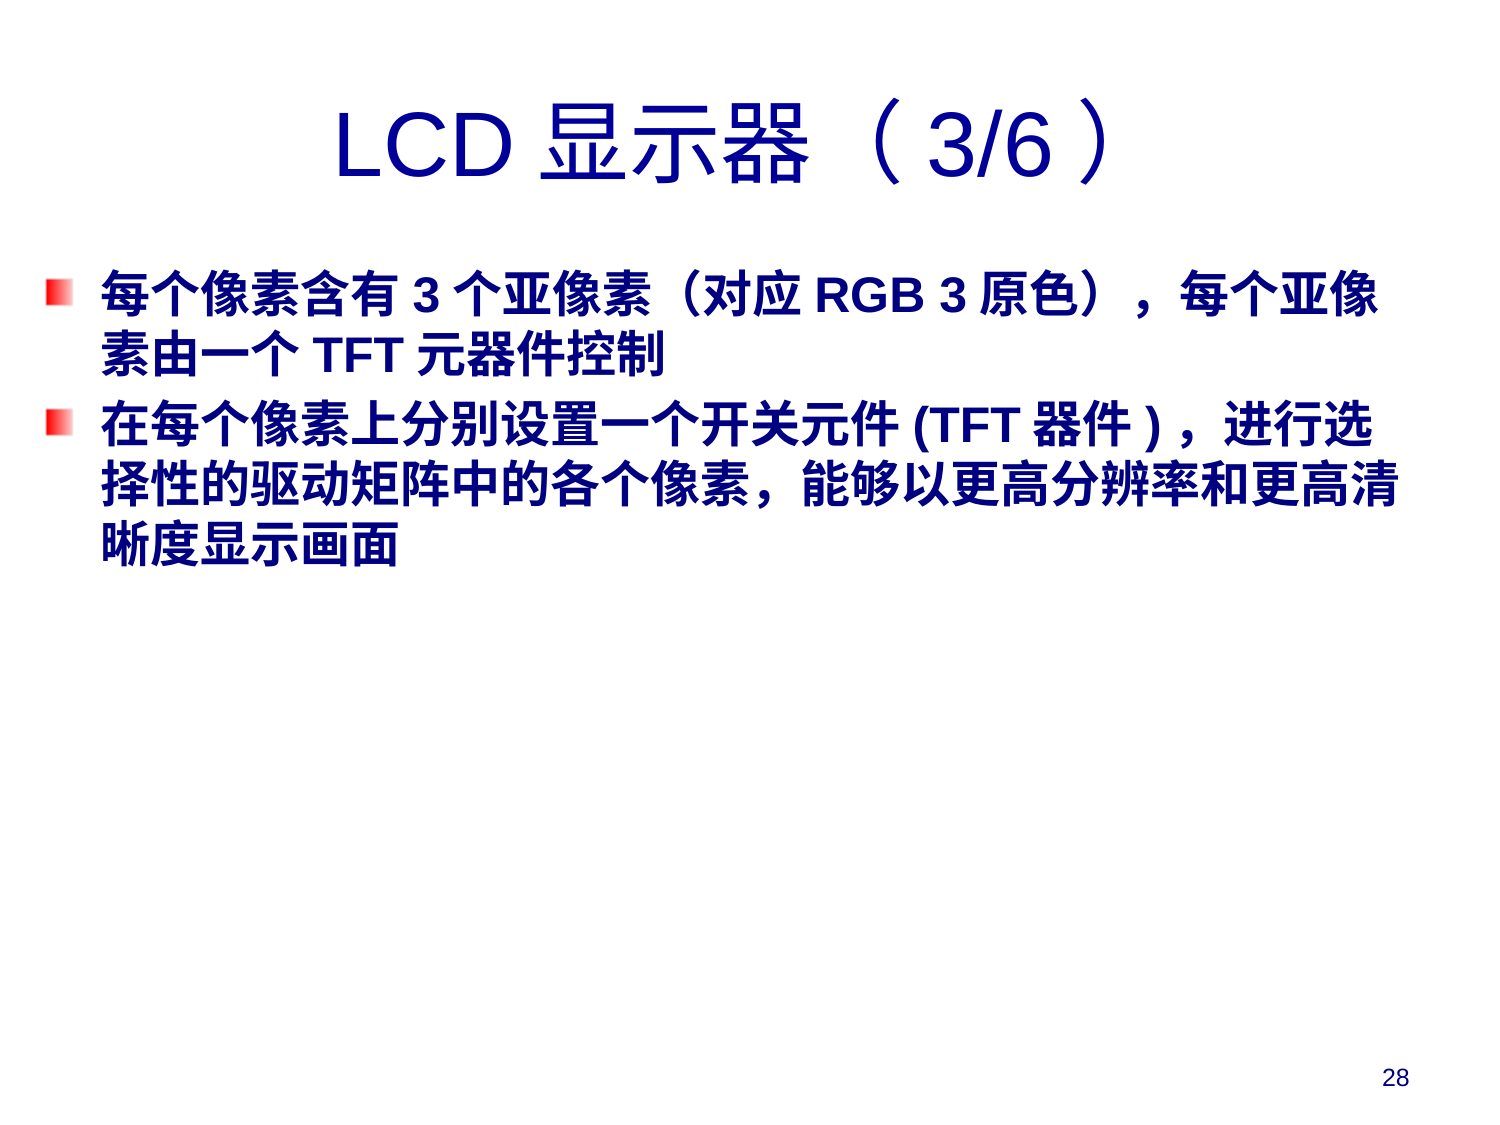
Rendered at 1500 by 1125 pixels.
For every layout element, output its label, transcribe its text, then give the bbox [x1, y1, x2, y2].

slide_number 28 [1074, 1023, 1426, 1100]
picture [44, 407, 76, 439]
list 每个像素含有3个亚像素（对应RGB 3原色），每个亚像素由一个TFT元器件控制 在每个像素上分别设置一个开关元件(TFT器件)，进行选择性的驱动矩阵中的各个像素，能够以更高分辨率和更高清晰度显示画面 [29, 255, 1424, 705]
picture [44, 277, 76, 309]
title LCD显示器（3/6） [74, 45, 1426, 234]
